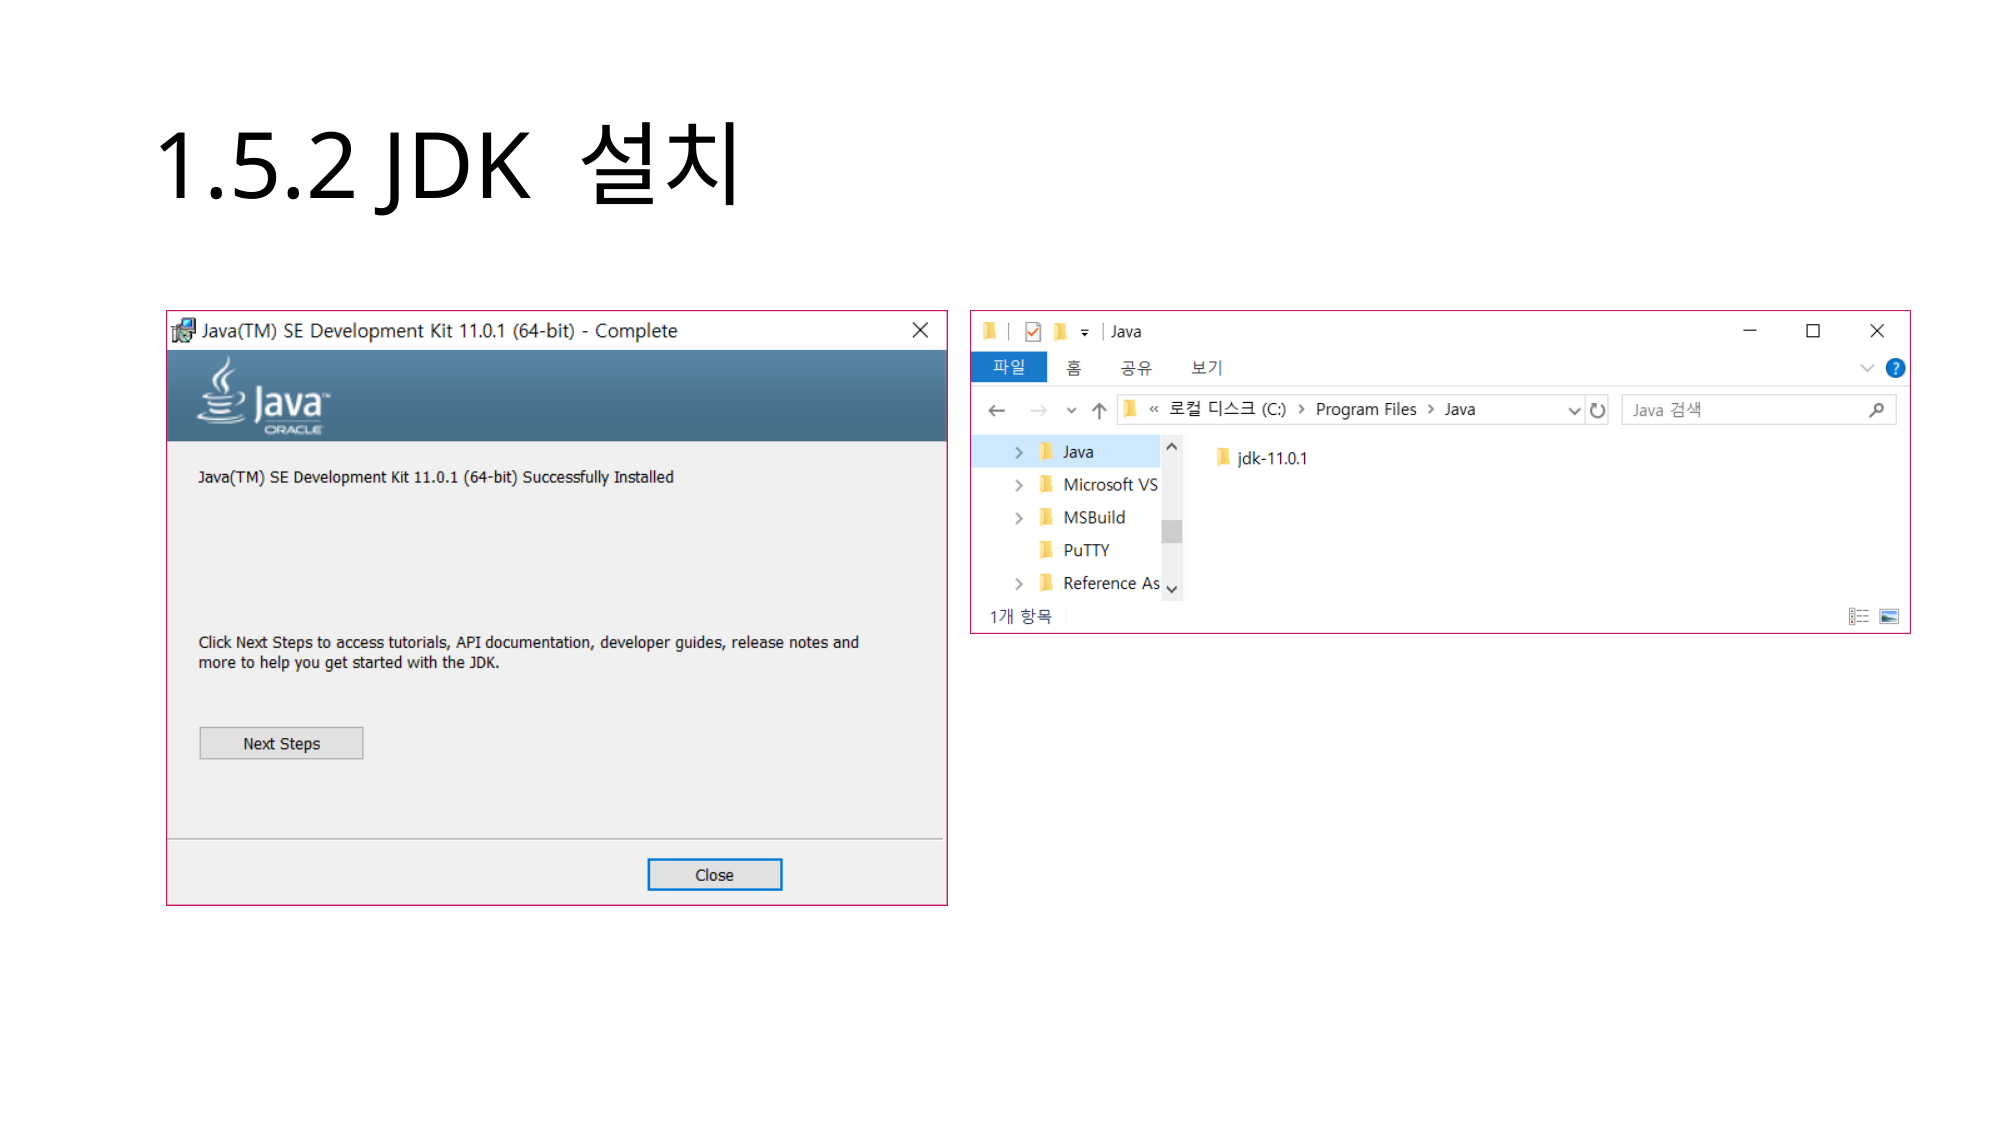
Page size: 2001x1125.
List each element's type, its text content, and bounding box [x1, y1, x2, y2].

title 1.5.2 JDK 설치 [137, 59, 1863, 278]
picture [166, 310, 948, 906]
picture [970, 310, 1911, 634]
